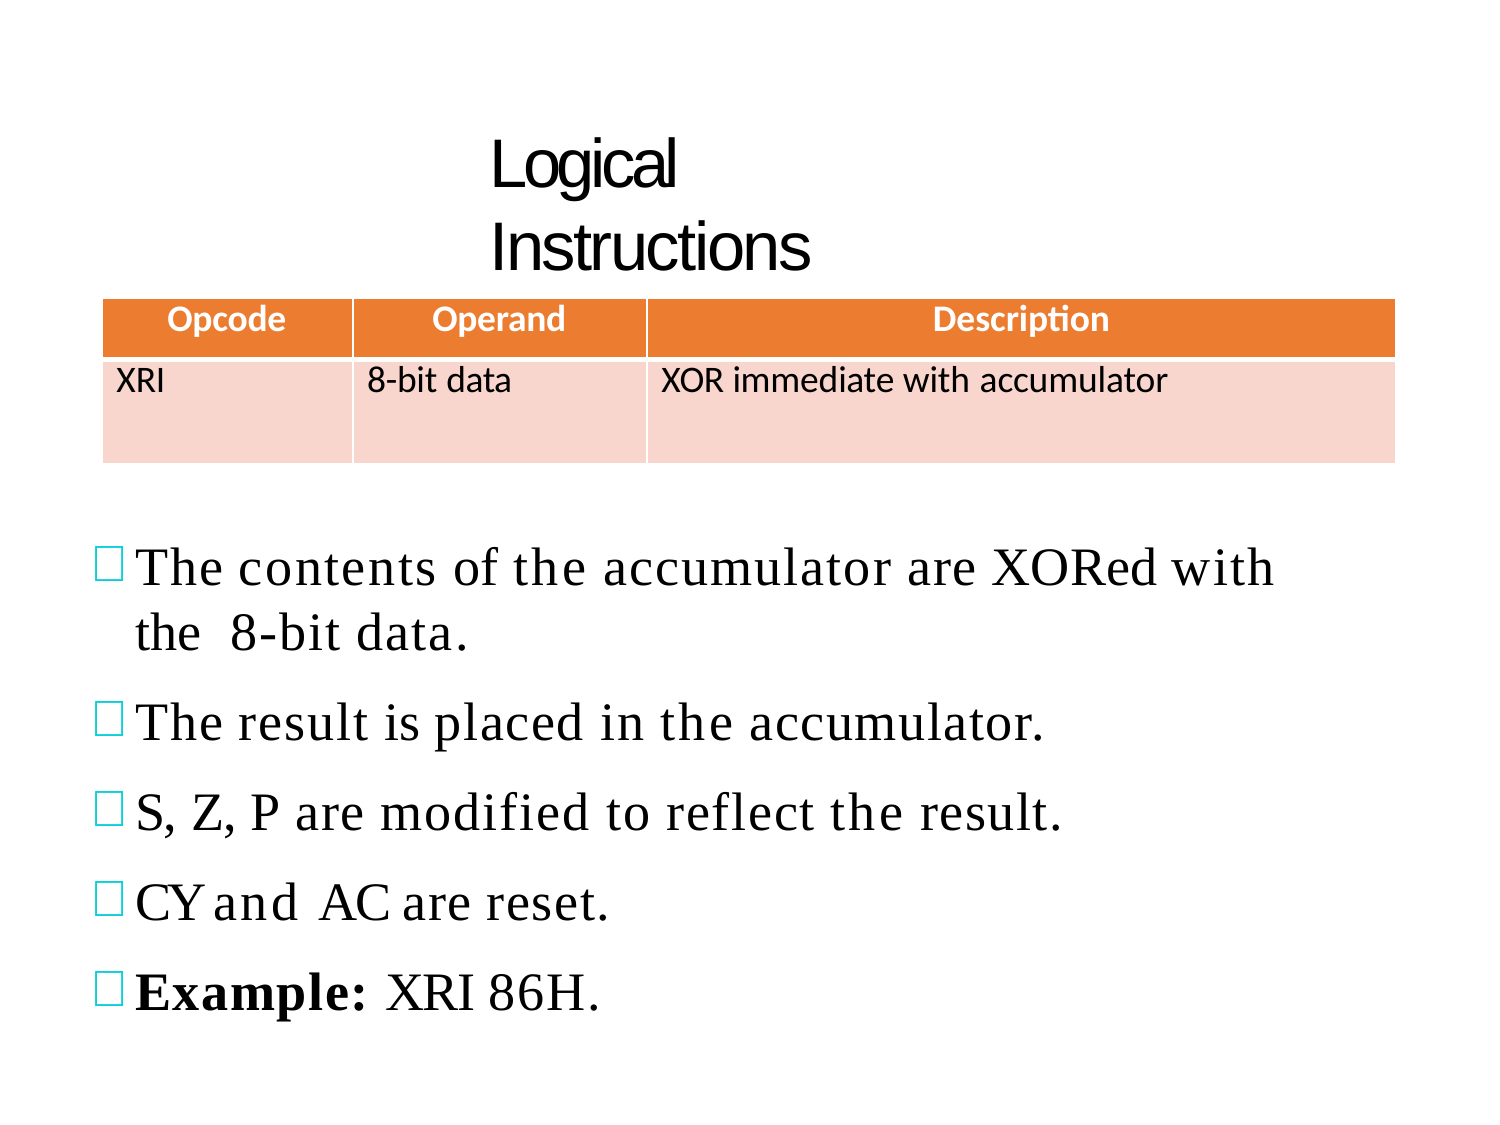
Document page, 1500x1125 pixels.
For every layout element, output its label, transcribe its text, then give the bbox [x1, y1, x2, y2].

table_cell 8-bit data [354, 362, 646, 463]
table_cell XOR immediate with accumulator [648, 362, 1395, 463]
text_box The contents of the accumulator are XORed with the 8-bit data. The result is placed in the accumulator. S, Z, P are modified to reflect the result. CY and AC are reset. Example: XRI 86H. [87, 529, 1359, 1021]
table_header Description [648, 299, 1395, 357]
title Logical Instructions [486, 116, 1014, 298]
table_header Opcode [103, 299, 352, 357]
table_header Operand [354, 299, 646, 357]
table_cell XRI [103, 362, 352, 463]
